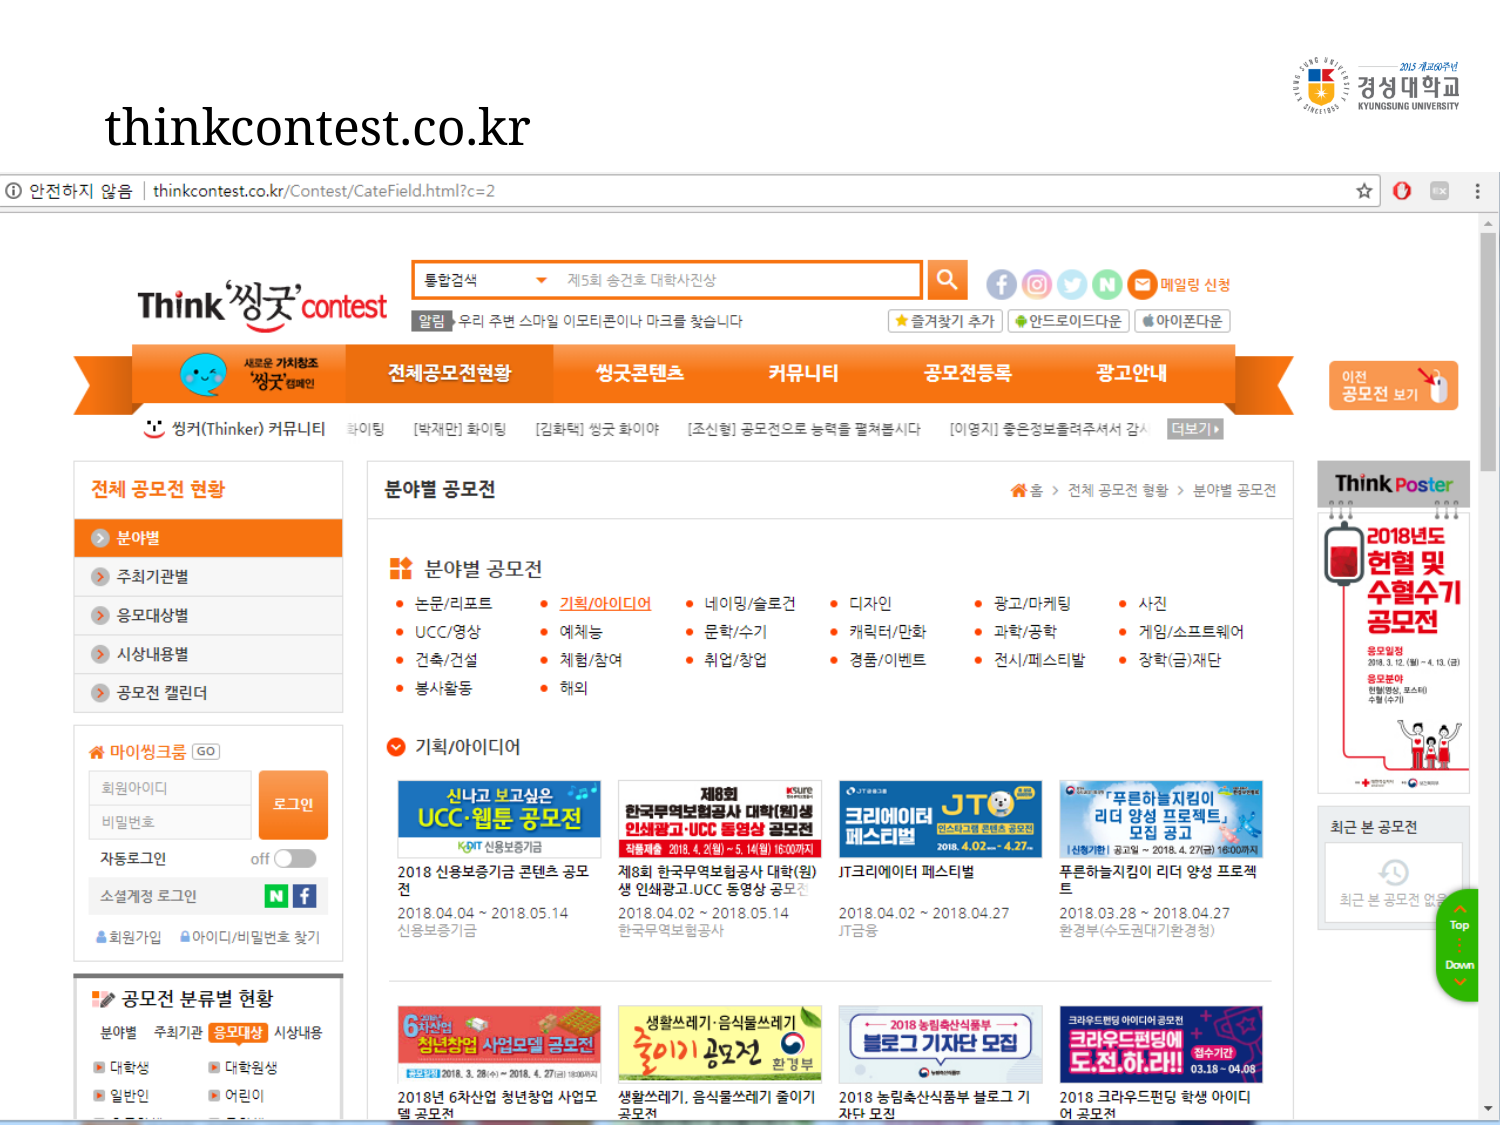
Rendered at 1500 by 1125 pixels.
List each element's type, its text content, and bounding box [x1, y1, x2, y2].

picture [0, 172, 1500, 1125]
picture [1293, 57, 1459, 114]
title thinkcontest.co.kr [89, 54, 1235, 171]
